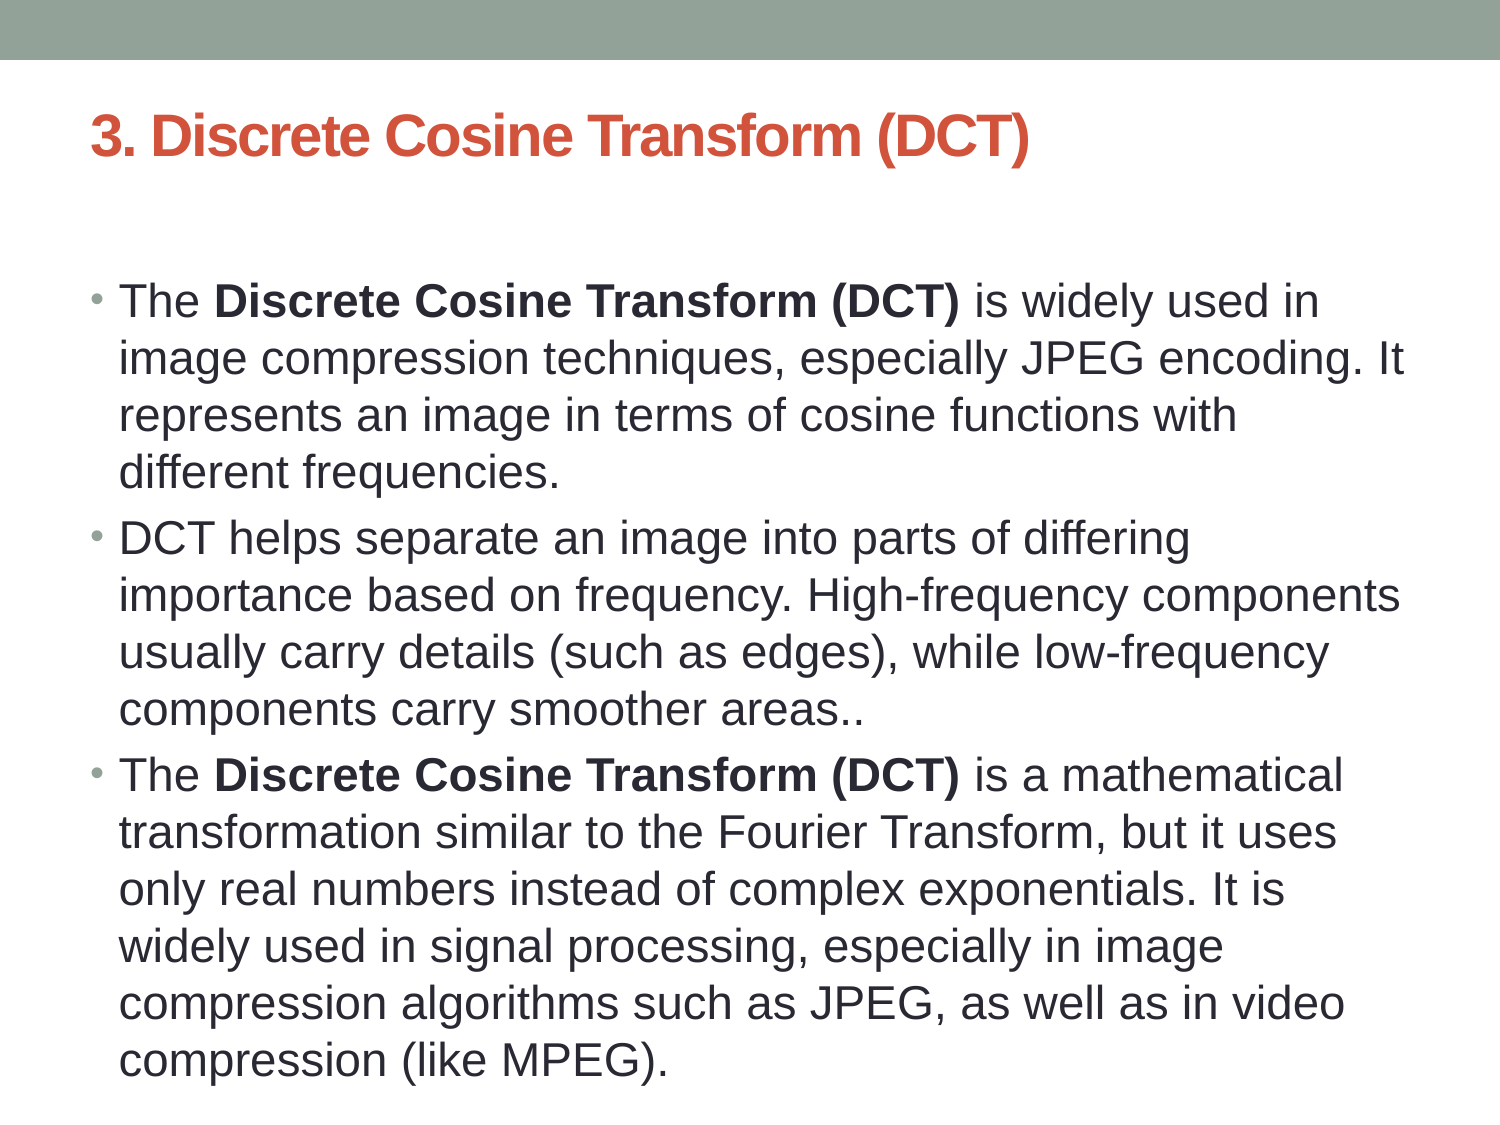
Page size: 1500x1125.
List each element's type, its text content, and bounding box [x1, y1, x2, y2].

title 3. Discrete Cosine Transform (DCT) [75, 87, 1425, 250]
list The Discrete Cosine Transform (DCT) is widely used in image compression techniques, especially JPEG encoding. It represents an image in terms of cosine functions with different frequencies. DCT helps separate an image into parts of differing importance based on frequency. High-frequency components usually carry details (such as edges), while low-frequency components carry smoother areas.. The Discrete Cosine Transform (DCT) is a mathematical transformation similar to the Fourier Transform, but it uses only real numbers instead of complex exponentials. It is widely used in signal processing, especially in image compression algorithms such as JPEG, as well as in video compression (like MPEG). [75, 262, 1425, 1100]
